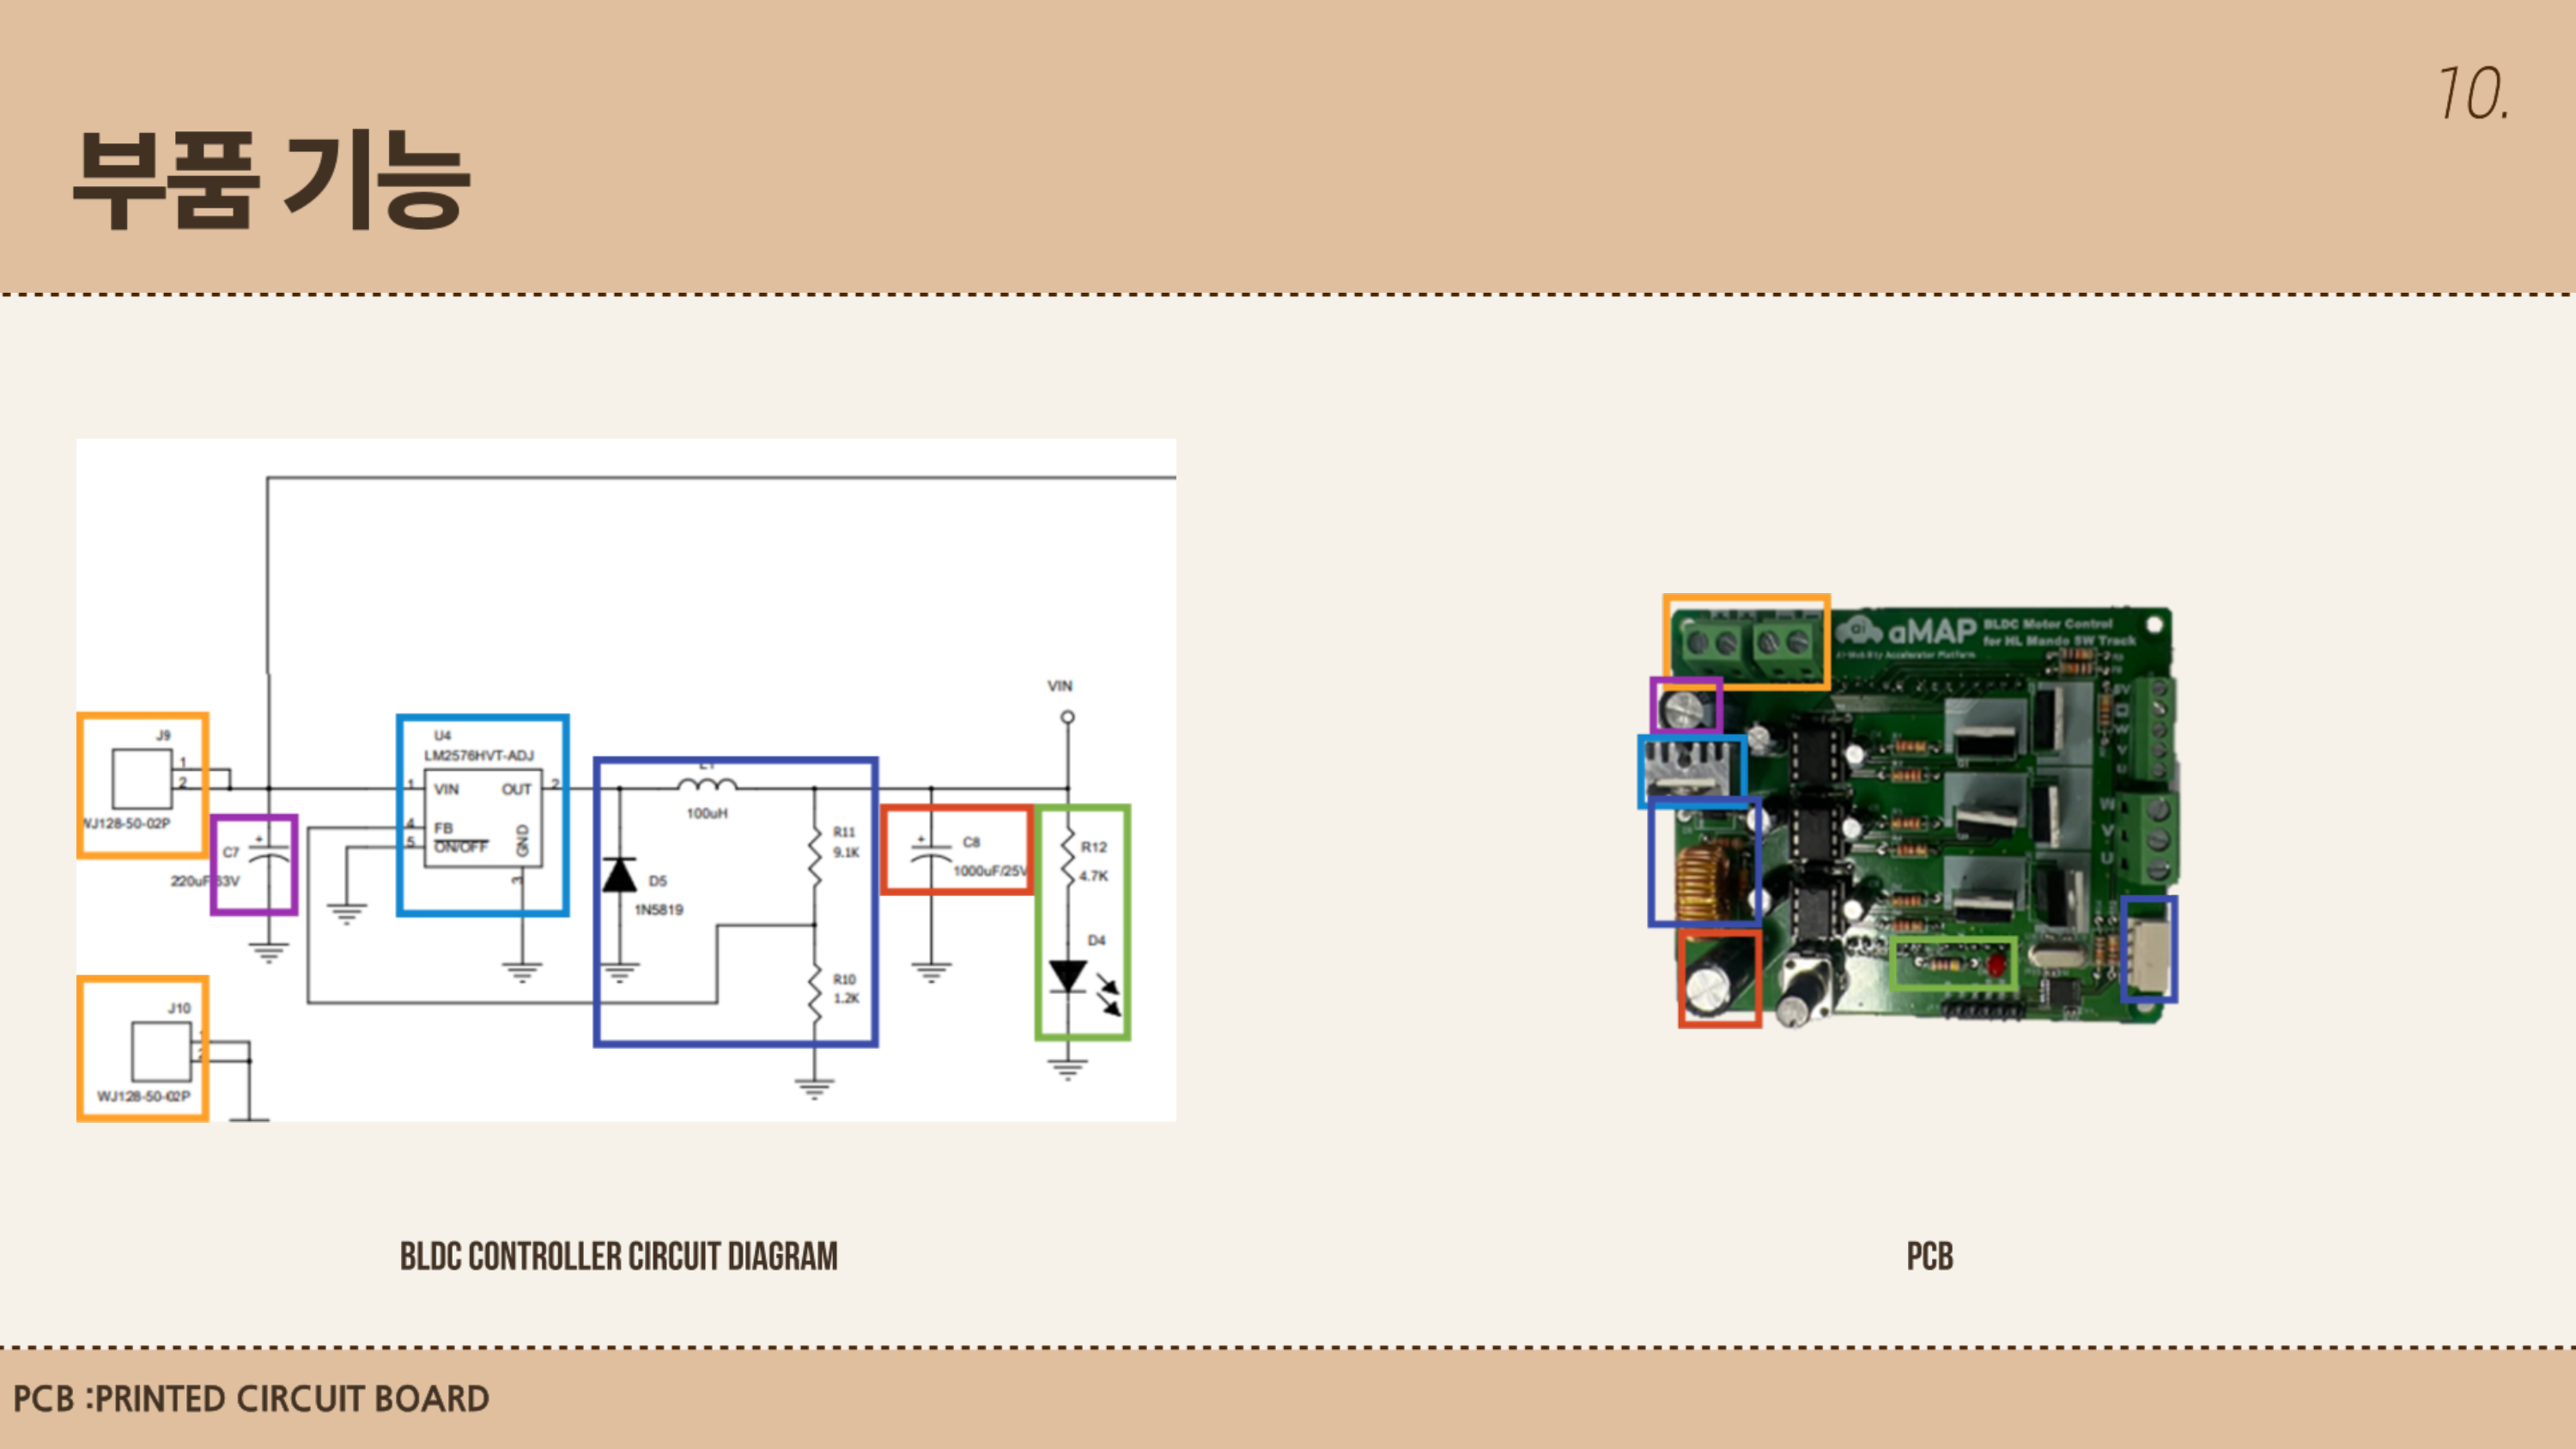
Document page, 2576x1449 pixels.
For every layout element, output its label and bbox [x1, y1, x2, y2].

picture [1894, 1218, 1991, 1324]
text_box [1626, 566, 2189, 1051]
picture [2391, 0, 2576, 206]
picture [0, 1360, 528, 1449]
picture [387, 1218, 877, 1324]
picture [36, 54, 579, 360]
text_box [76, 438, 1176, 1123]
text_box [0, 293, 2576, 1351]
